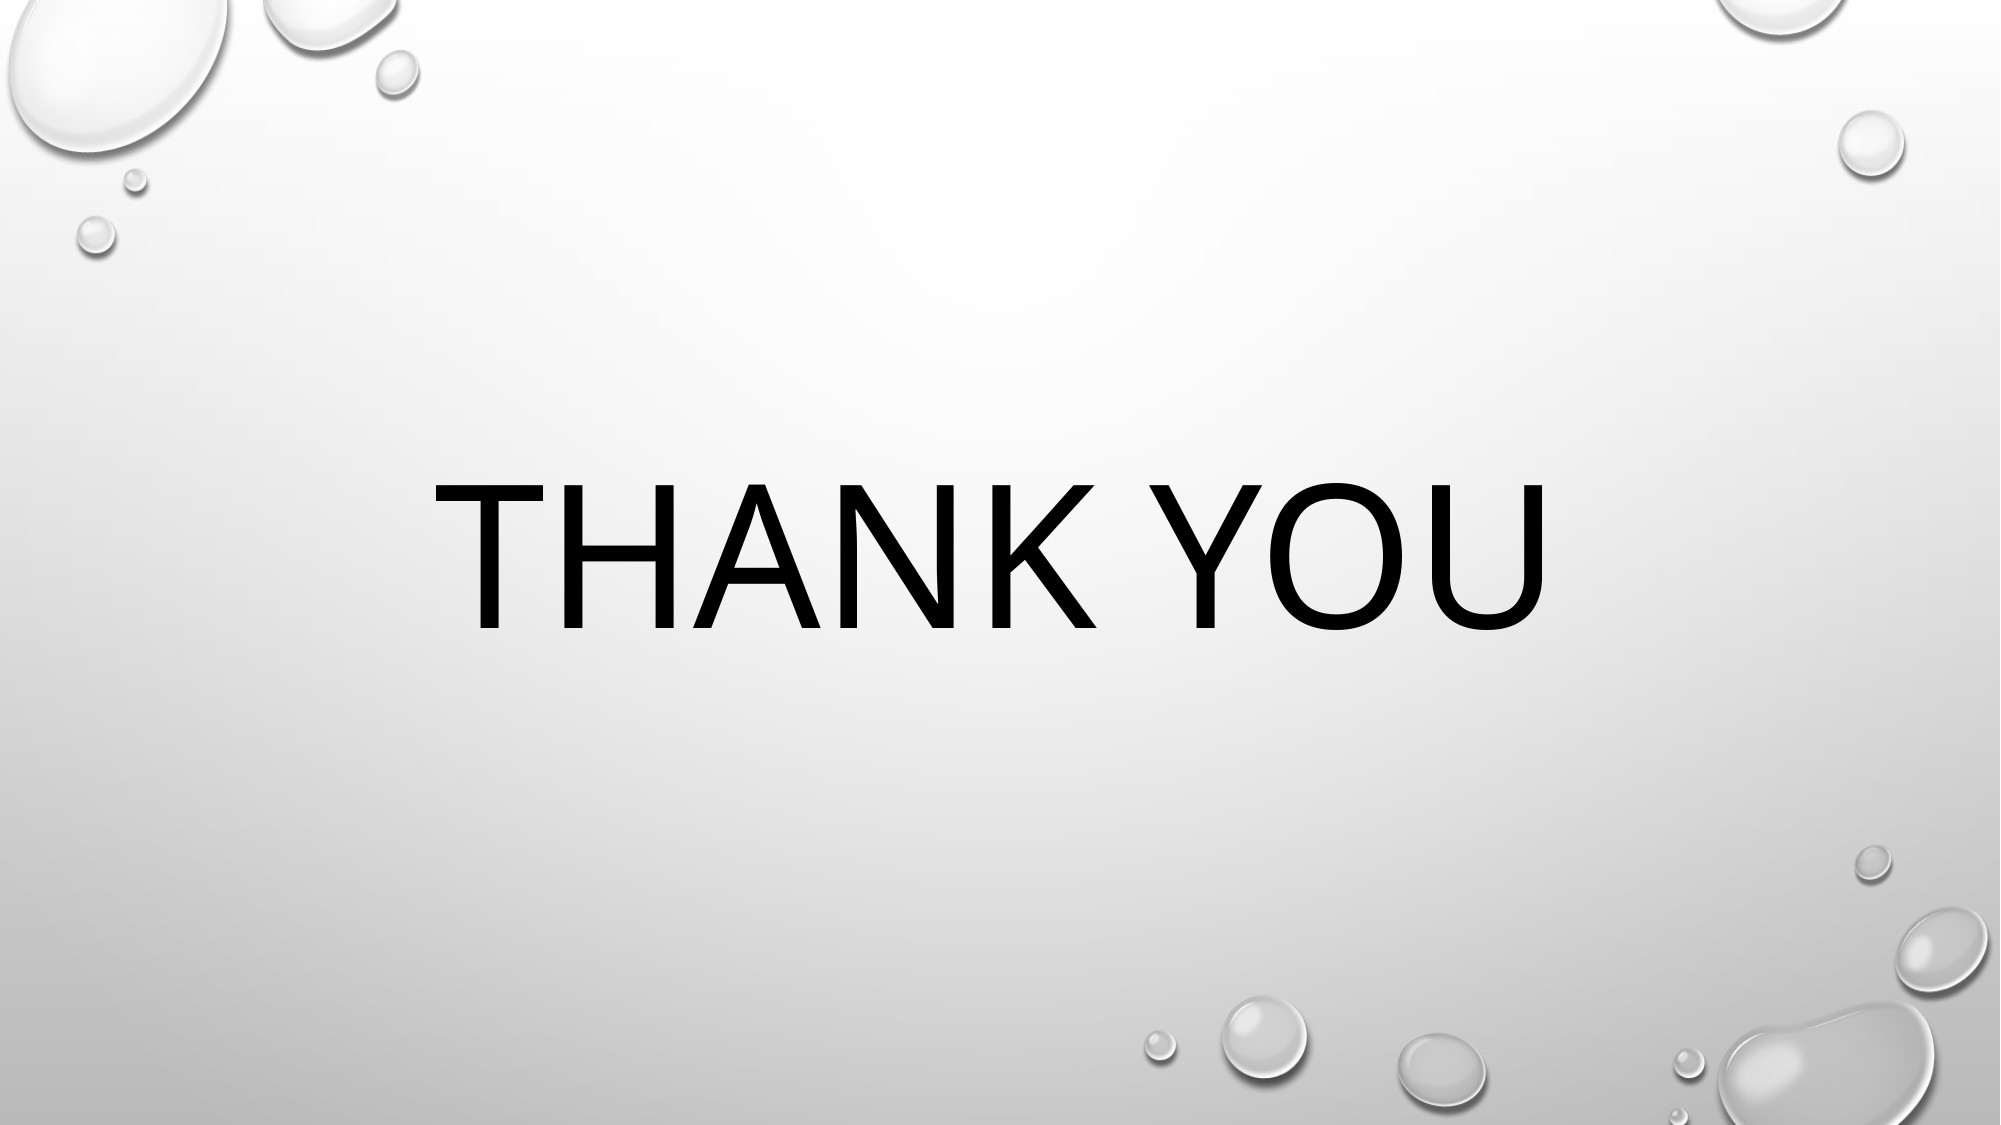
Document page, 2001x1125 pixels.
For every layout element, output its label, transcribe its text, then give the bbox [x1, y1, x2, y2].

title Thank You [147, 433, 1848, 696]
picture [0, 0, 2000, 1125]
